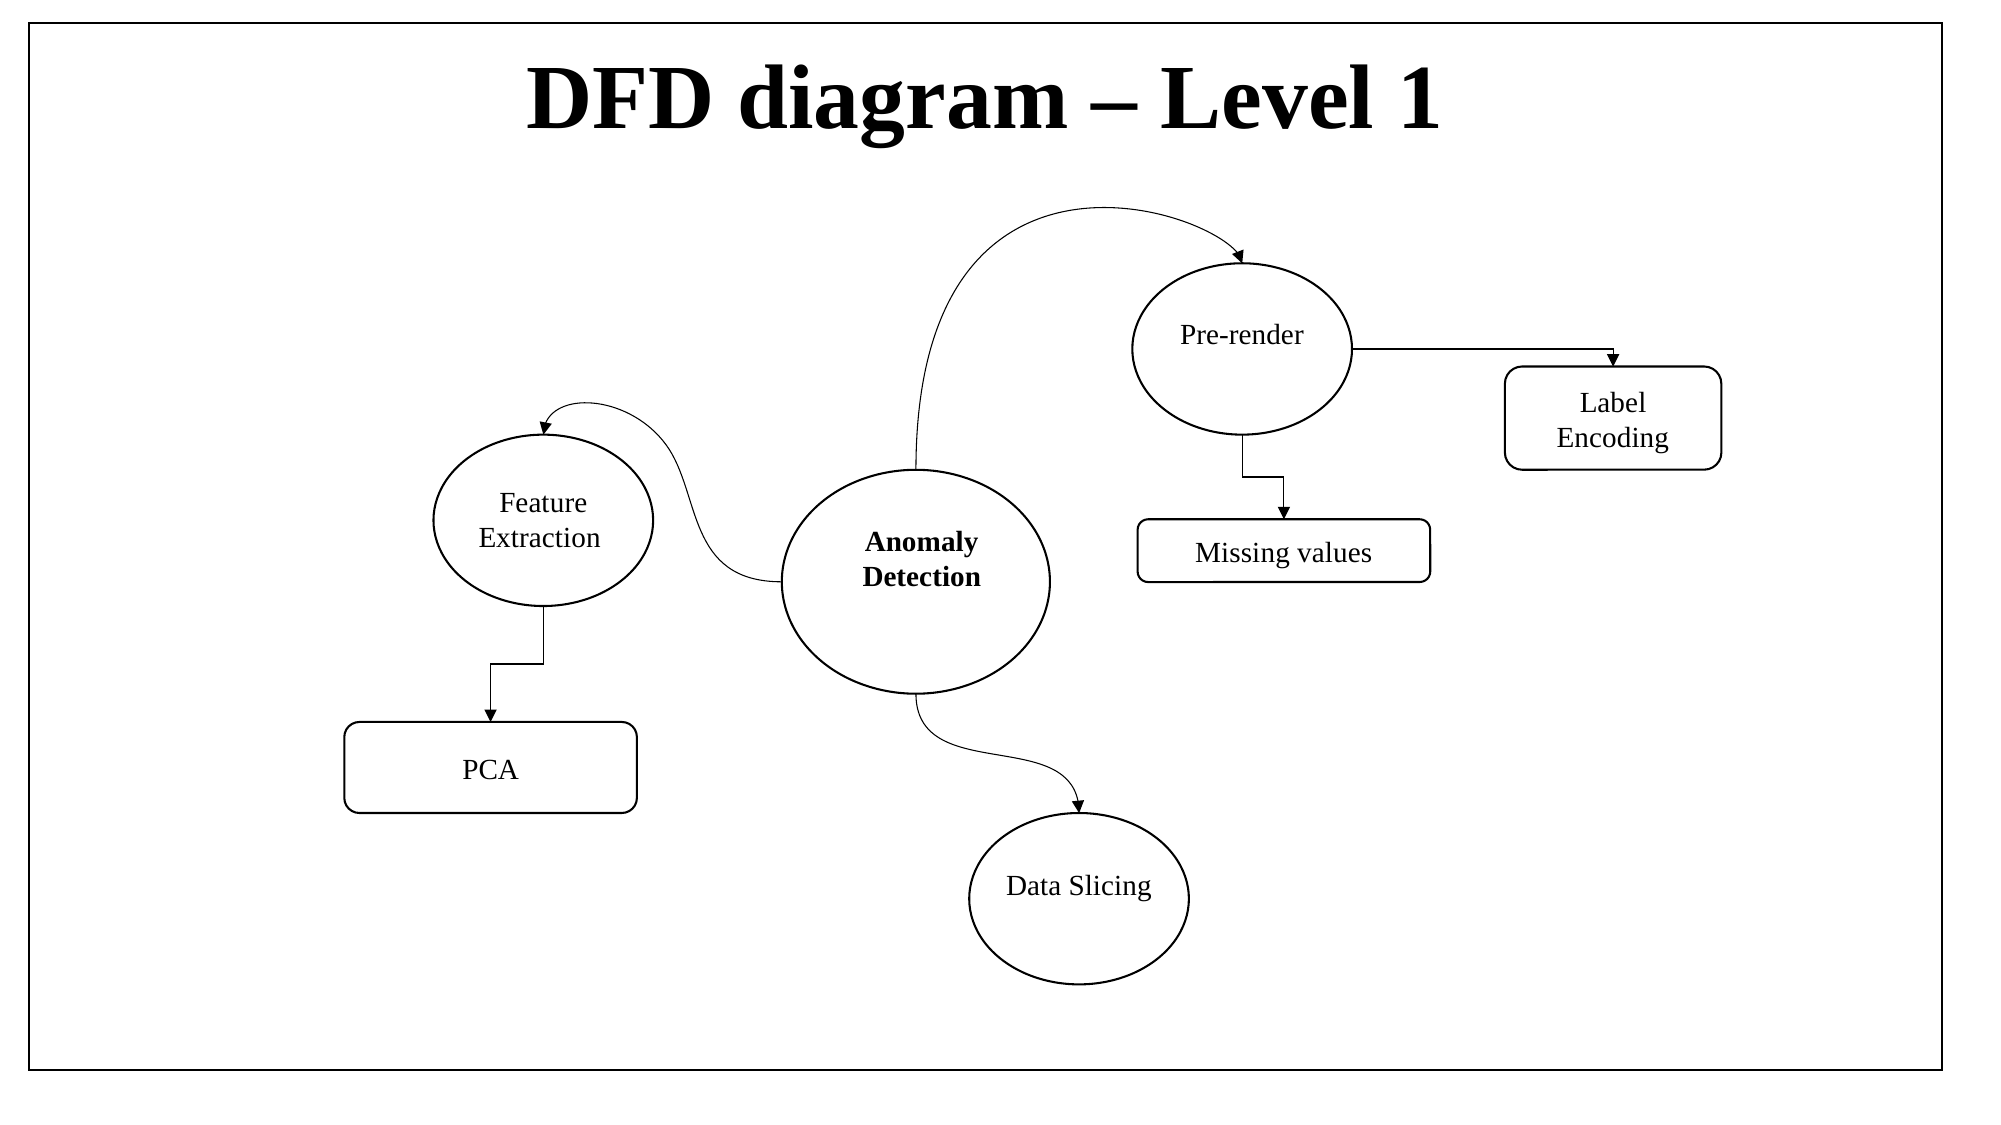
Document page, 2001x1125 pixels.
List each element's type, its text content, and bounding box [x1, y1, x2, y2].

title DFD diagram – Level 1 [123, 20, 1848, 178]
text_box [28, 22, 1943, 1071]
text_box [344, 263, 1722, 985]
